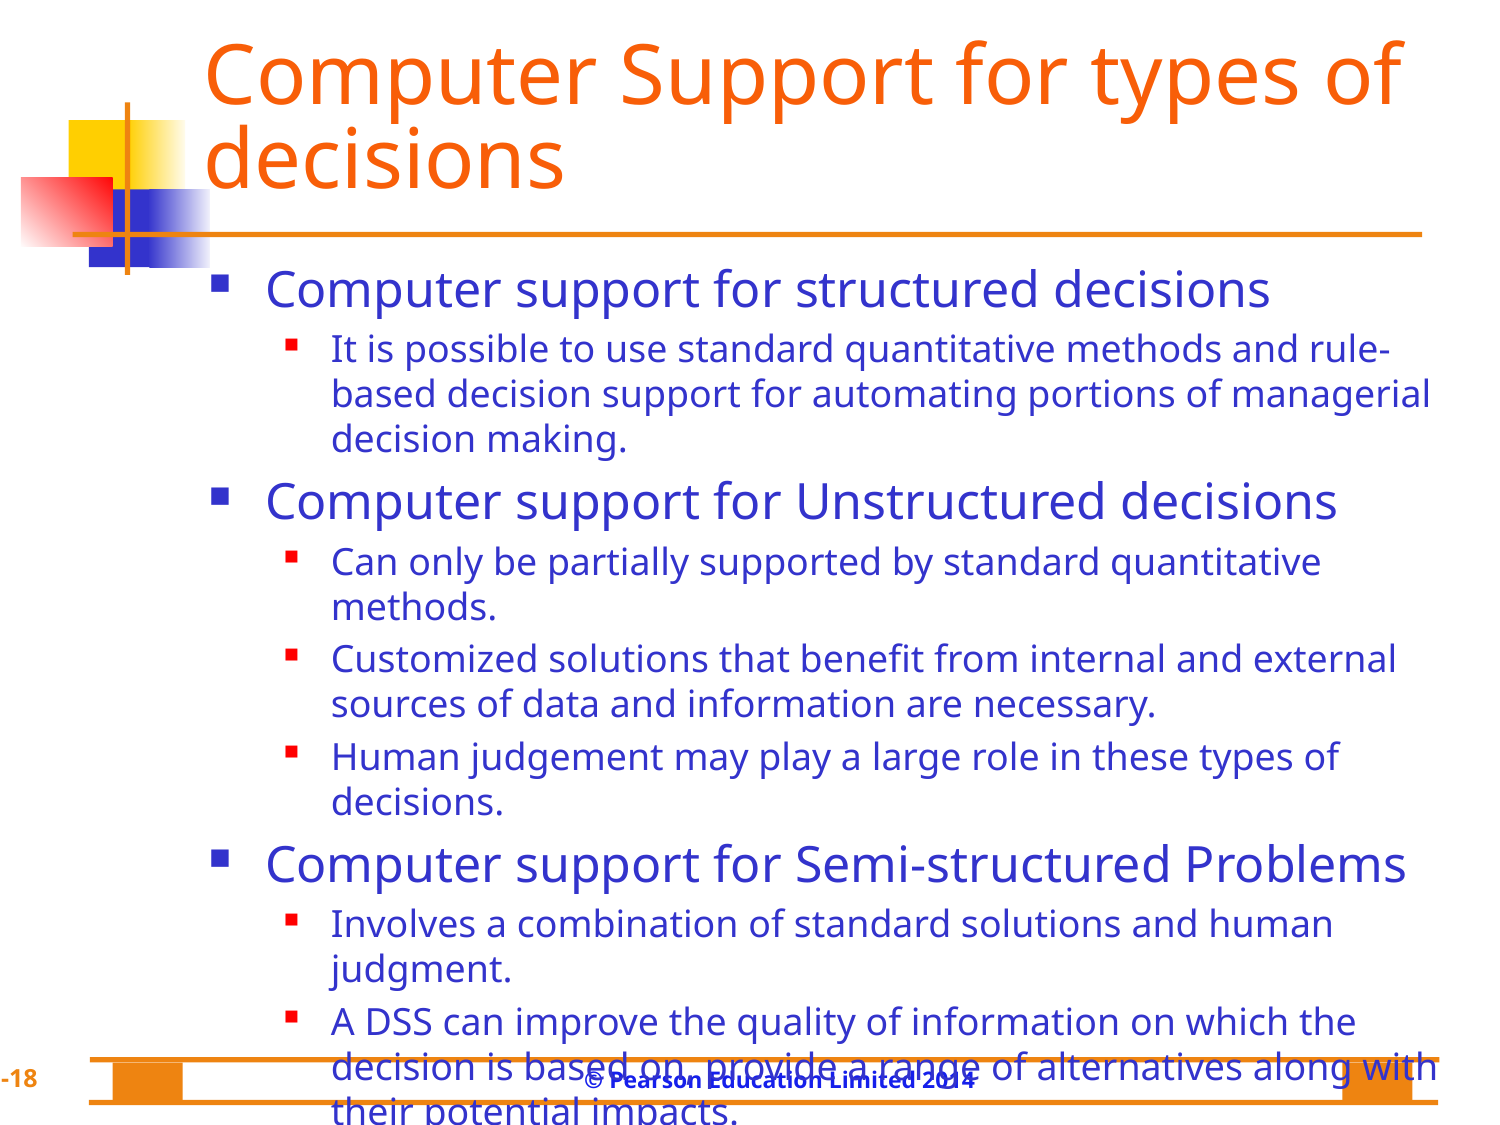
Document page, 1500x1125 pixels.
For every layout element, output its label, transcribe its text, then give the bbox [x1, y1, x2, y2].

list Computer support for structured decisions It is possible to use standard quantitative methods and rule-based decision support for automating portions of managerial decision making. Computer support for Unstructured decisions Can only be partially supported by standard quantitative methods. Customized solutions that benefit from internal and external sources of data and information are necessary. Human judgement may play a large role in these types of decisions. Computer support for Semi-structured Problems Involves a combination of standard solutions and human judgment. A DSS can improve the quality of information on which the decision is based on, provide a range of alternatives along with their potential impacts. [193, 249, 1476, 1038]
title Computer Support for types of decisions [188, 40, 1500, 213]
